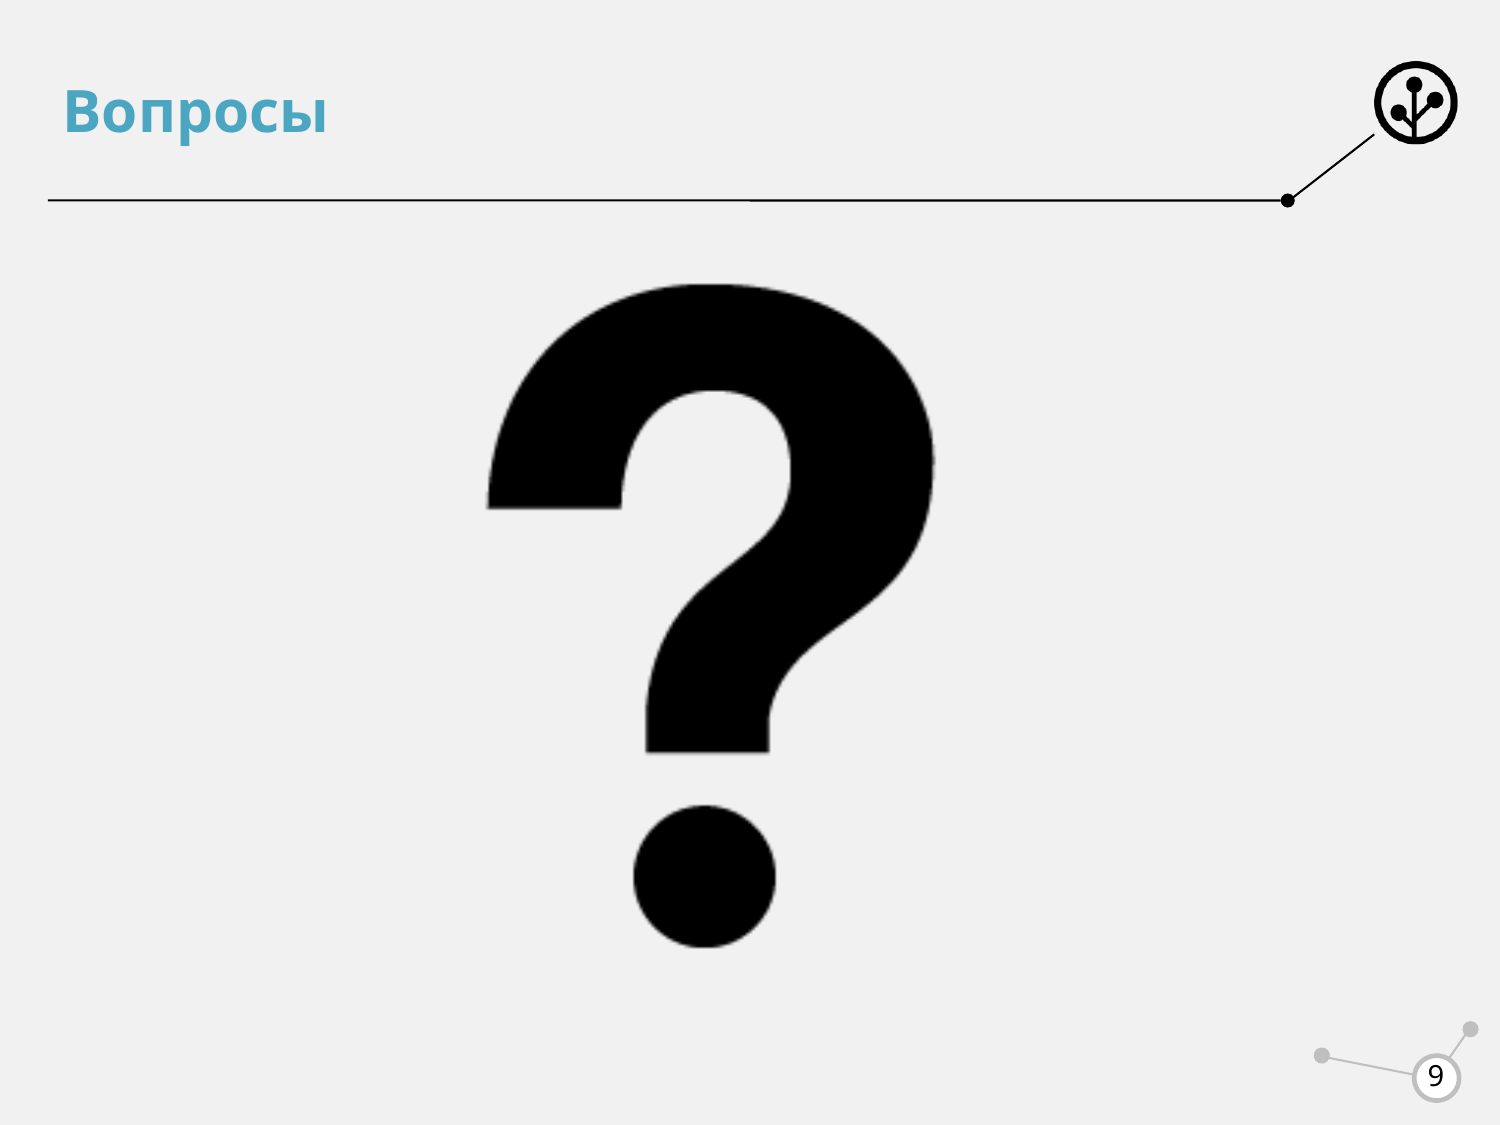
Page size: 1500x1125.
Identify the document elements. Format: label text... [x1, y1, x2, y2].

picture [330, 235, 1093, 999]
picture [1363, 24, 1464, 185]
slide_number 9 [1404, 1047, 1468, 1108]
title Вопросы [47, 42, 1281, 185]
